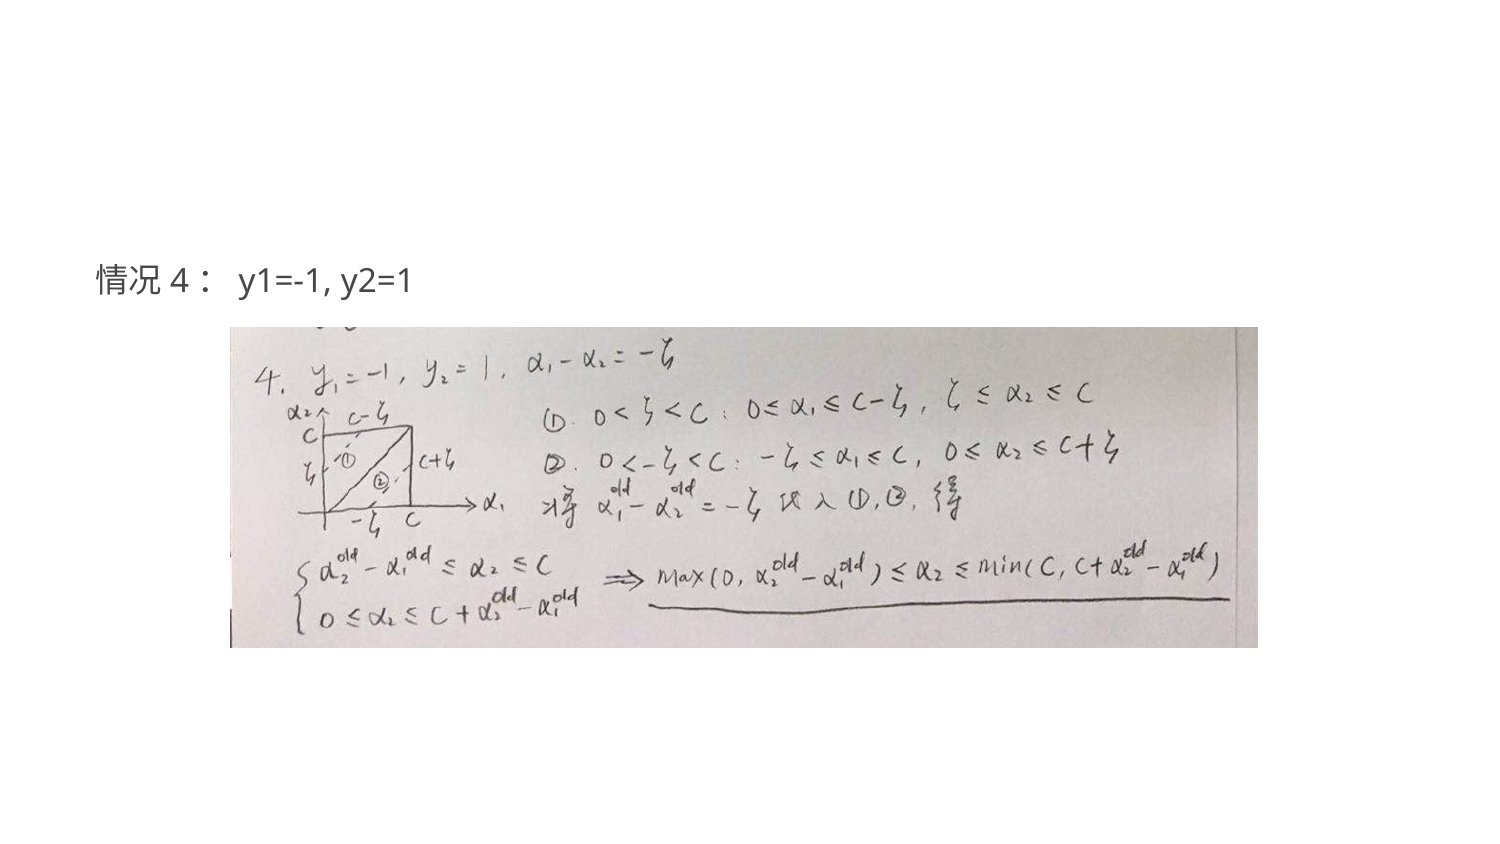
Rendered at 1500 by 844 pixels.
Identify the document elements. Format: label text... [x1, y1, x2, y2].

picture [230, 327, 1258, 648]
text_box 情况4：y1=-1, y2=1 [5, 251, 880, 307]
